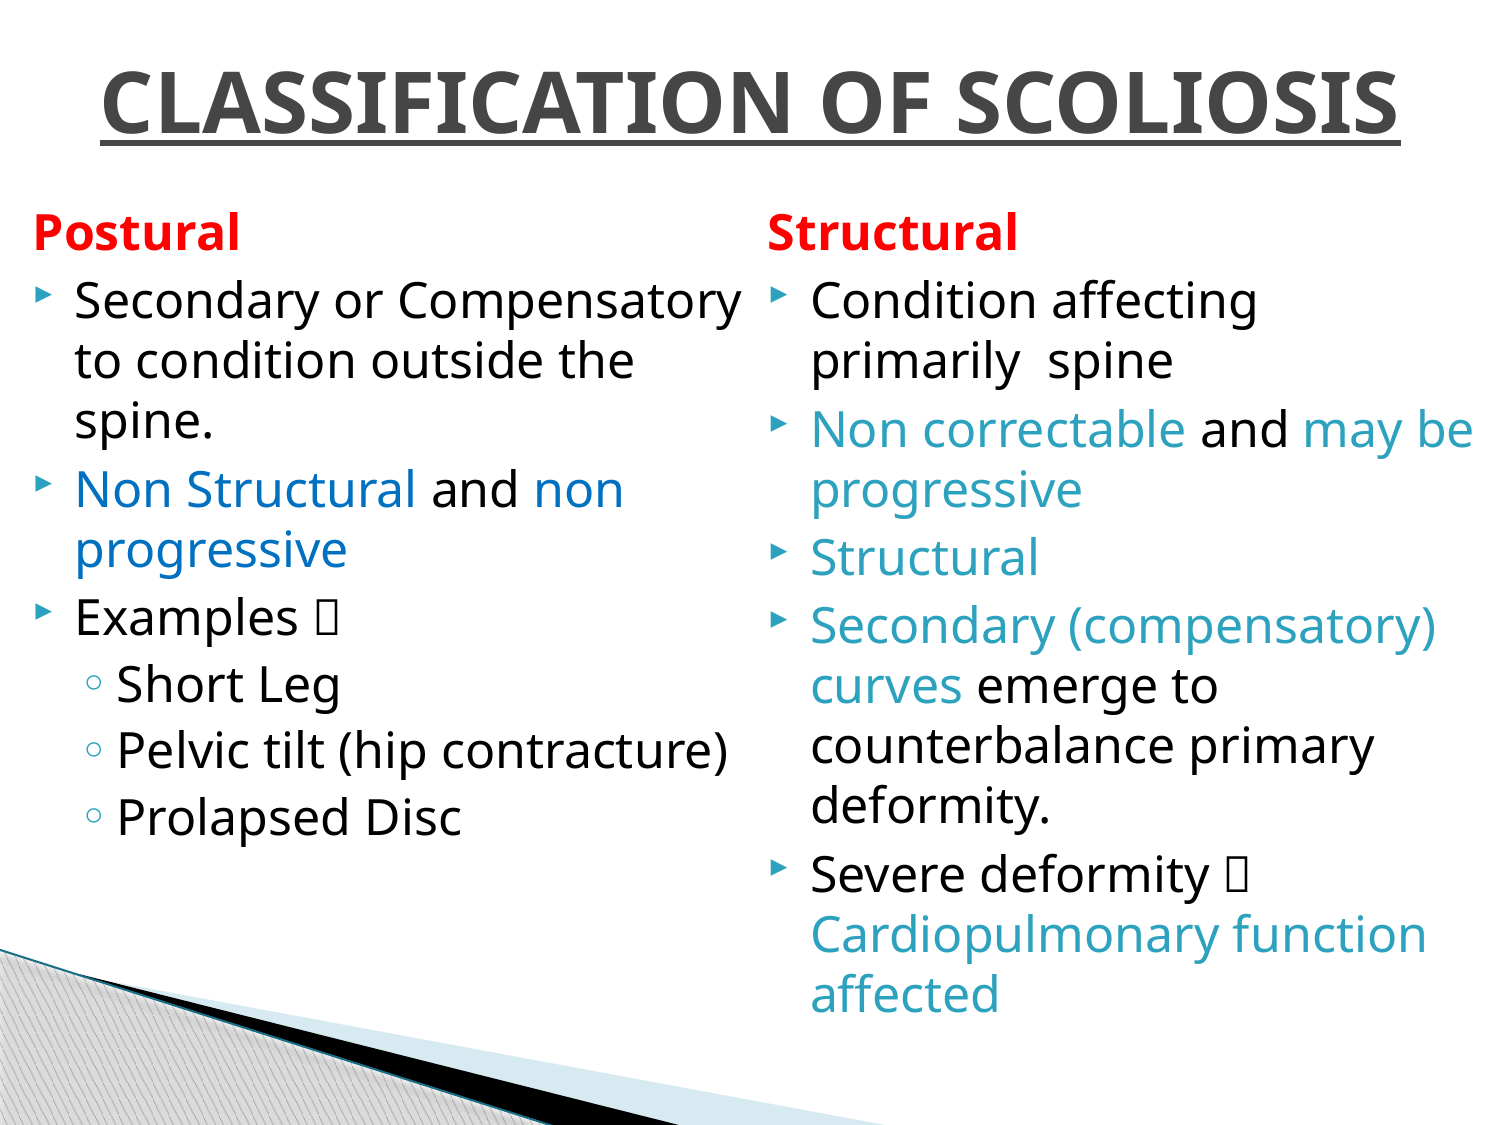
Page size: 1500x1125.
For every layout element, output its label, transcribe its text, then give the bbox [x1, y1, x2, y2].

title CLASSIFICATION OF SCOLIOSIS [0, 5, 1500, 193]
list Postural Secondary or Compensatory to condition outside the spine. Non Structural and non progressive Examples  Short Leg Pelvic tilt (hip contracture) Prolapsed Disc Structural Condition affecting primarily spine Non correctable and may be progressive Structural Secondary (compensatory) curves emerge to counterbalance primary deformity. Severe deformity  Cardiopulmonary function affected [0, 193, 1500, 1125]
